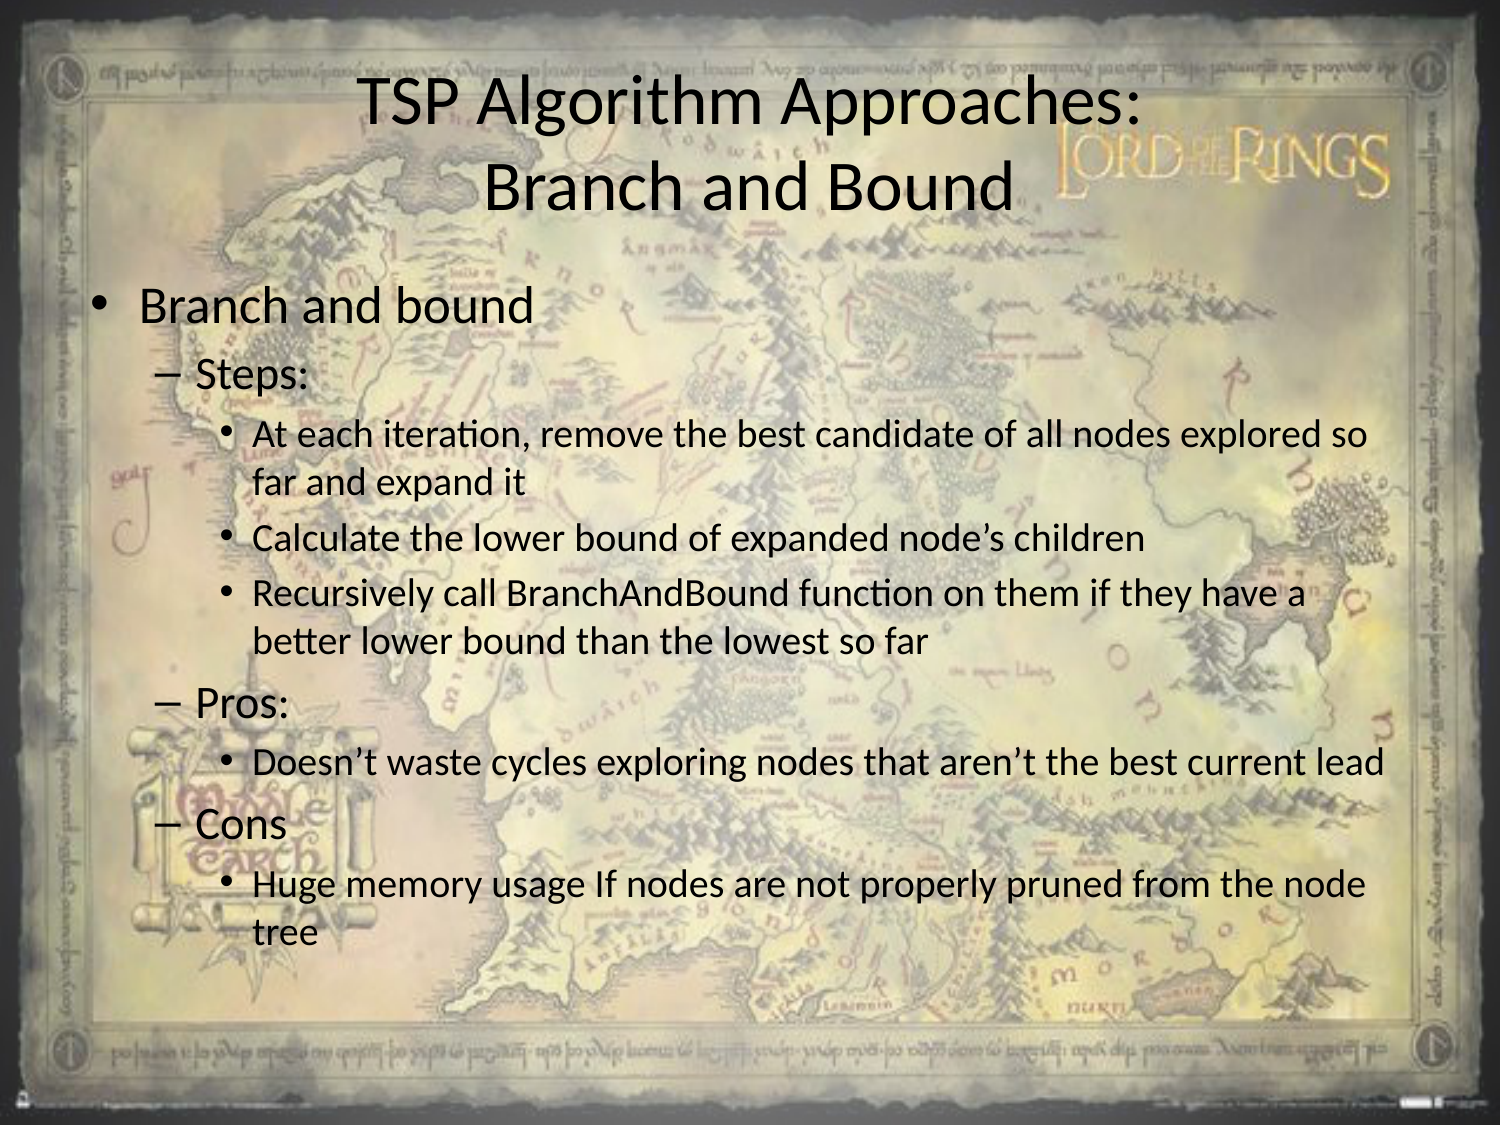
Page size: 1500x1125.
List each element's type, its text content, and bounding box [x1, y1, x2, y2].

title TSP Algorithm Approaches: Branch and Bound [75, 45, 1425, 233]
list Branch and bound Steps: At each iteration, remove the best candidate of all nodes explored so far and expand it Calculate the lower bound of expanded node’s children Recursively call BranchAndBound function on them if they have a better lower bound than the lowest so far Pros: Doesn’t waste cycles exploring nodes that aren’t the best current lead Cons Huge memory usage If nodes are not properly pruned from the node tree [75, 262, 1425, 1005]
picture [0, 0, 1500, 1125]
